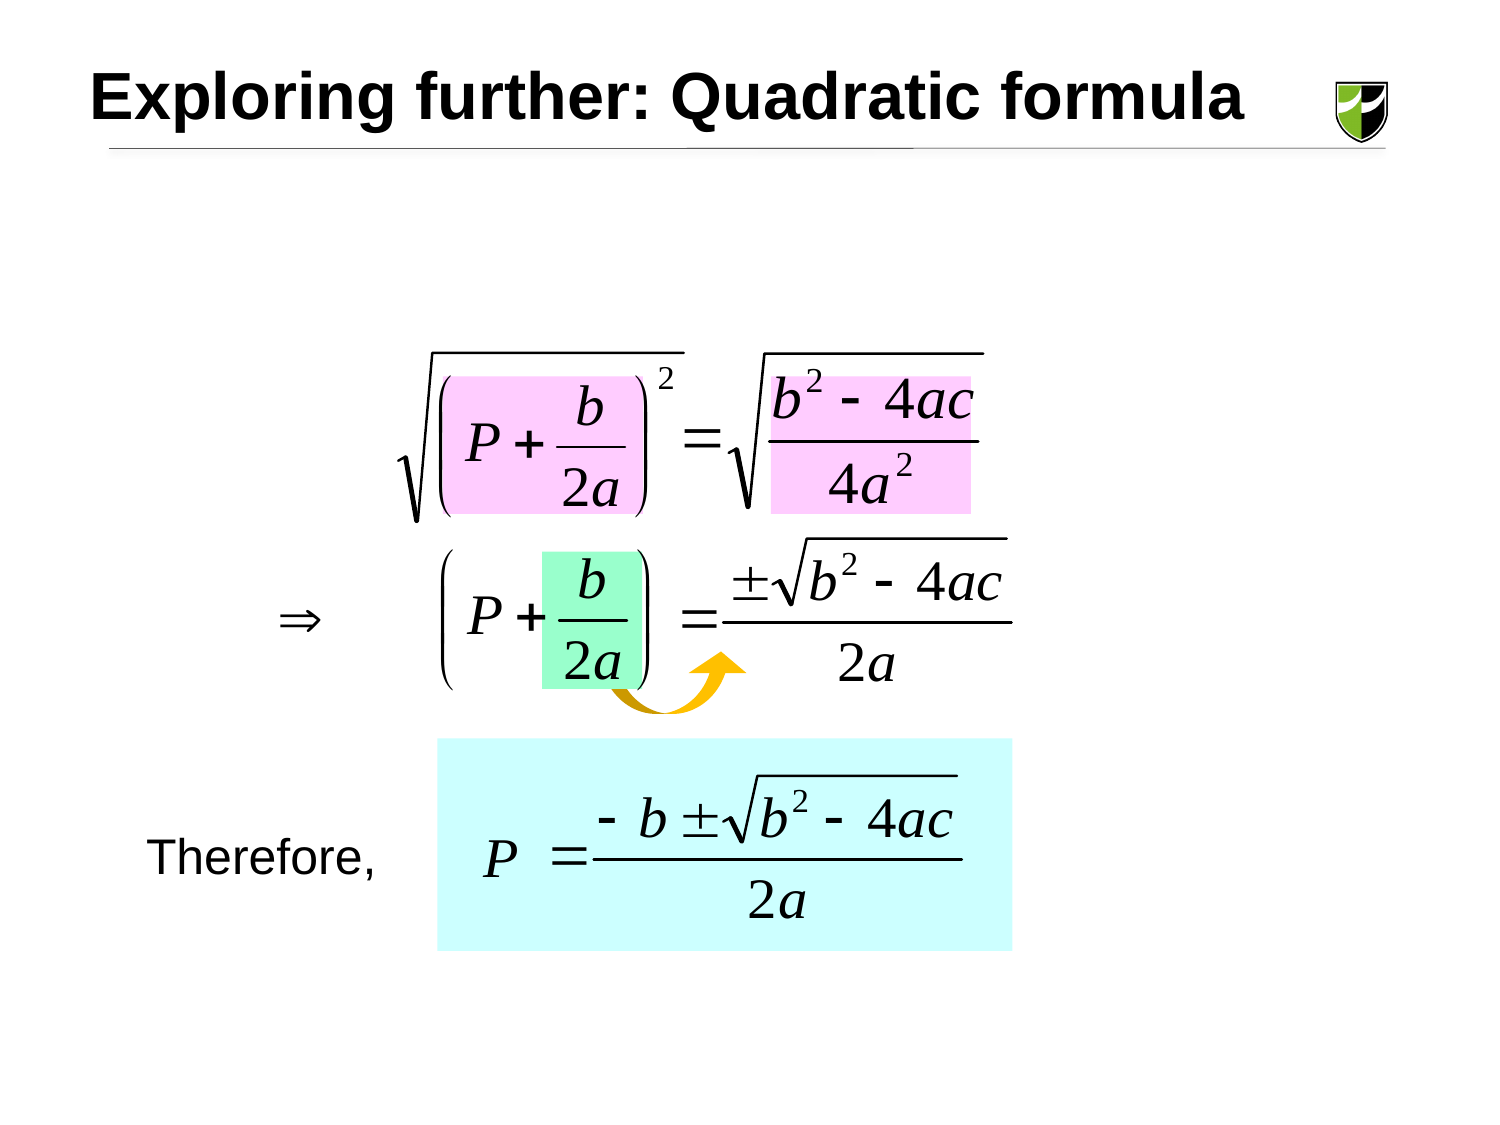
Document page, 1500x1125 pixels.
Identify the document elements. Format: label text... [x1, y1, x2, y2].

text_box Exploring further: Quadratic formula [74, 45, 1425, 233]
text_box Therefore, [74, 262, 1425, 500]
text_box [472, 825, 531, 887]
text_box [537, 763, 976, 932]
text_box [270, 526, 1026, 715]
text_box [437, 738, 1013, 951]
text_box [386, 341, 998, 533]
